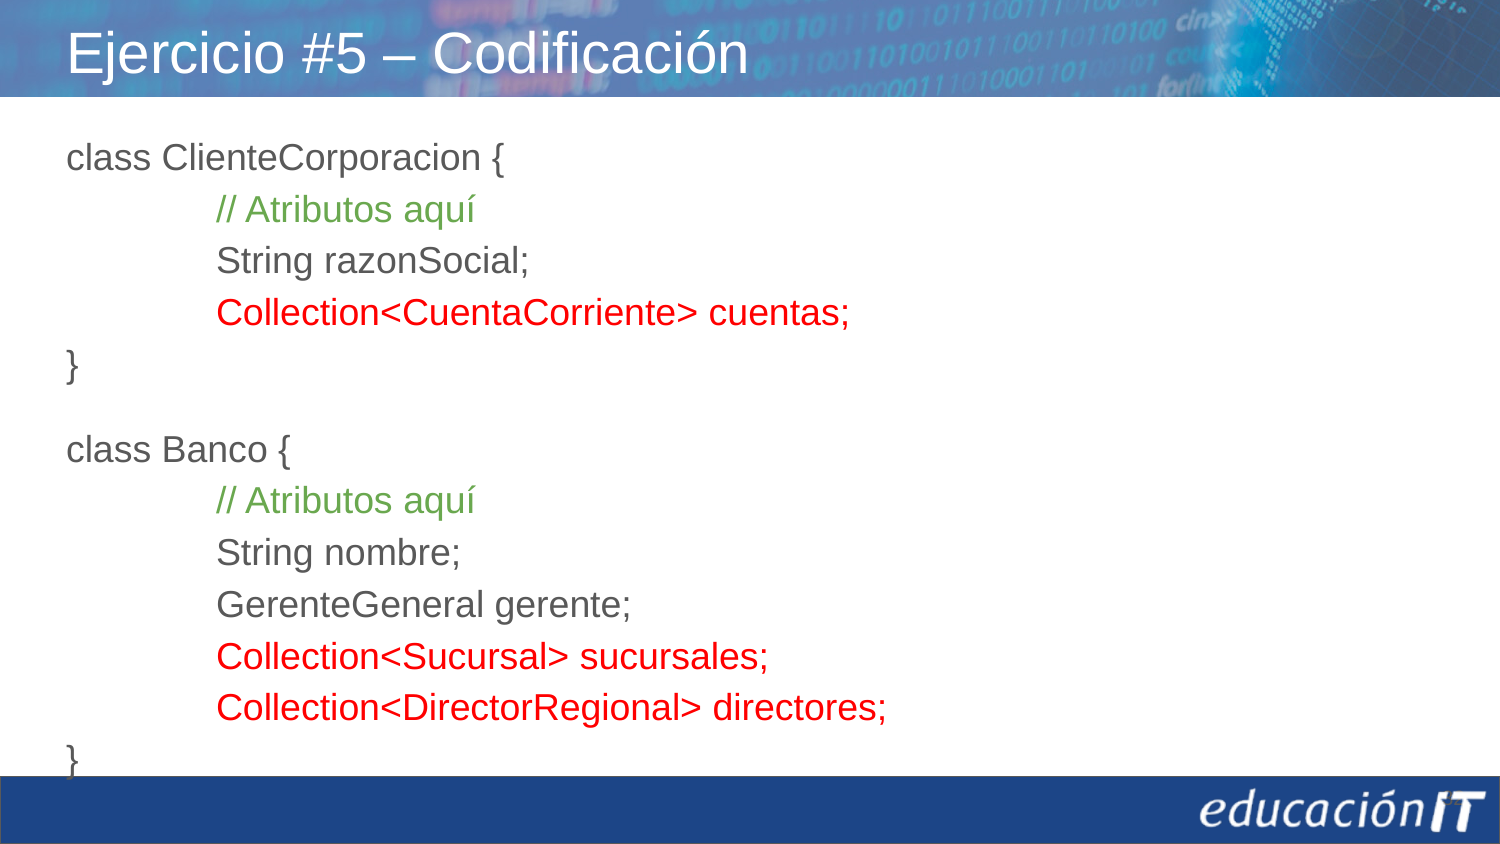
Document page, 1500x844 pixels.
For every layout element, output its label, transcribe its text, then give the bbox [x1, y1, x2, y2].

title Ejercicio #5 – Codificación [51, 0, 1449, 94]
list class ClienteCorporacion { // Atributos aquí String razonSocial; Collection<CuentaCorriente> cuentas; } class Banco { // Atributos aquí String nombre; GerenteGeneral gerente; Collection<Sucursal> sucursales; Collection<DirectorRegional> directores; } [51, 111, 1449, 765]
picture [1272, 0, 1500, 97]
picture [1189, 777, 1497, 843]
picture [0, 0, 1229, 97]
